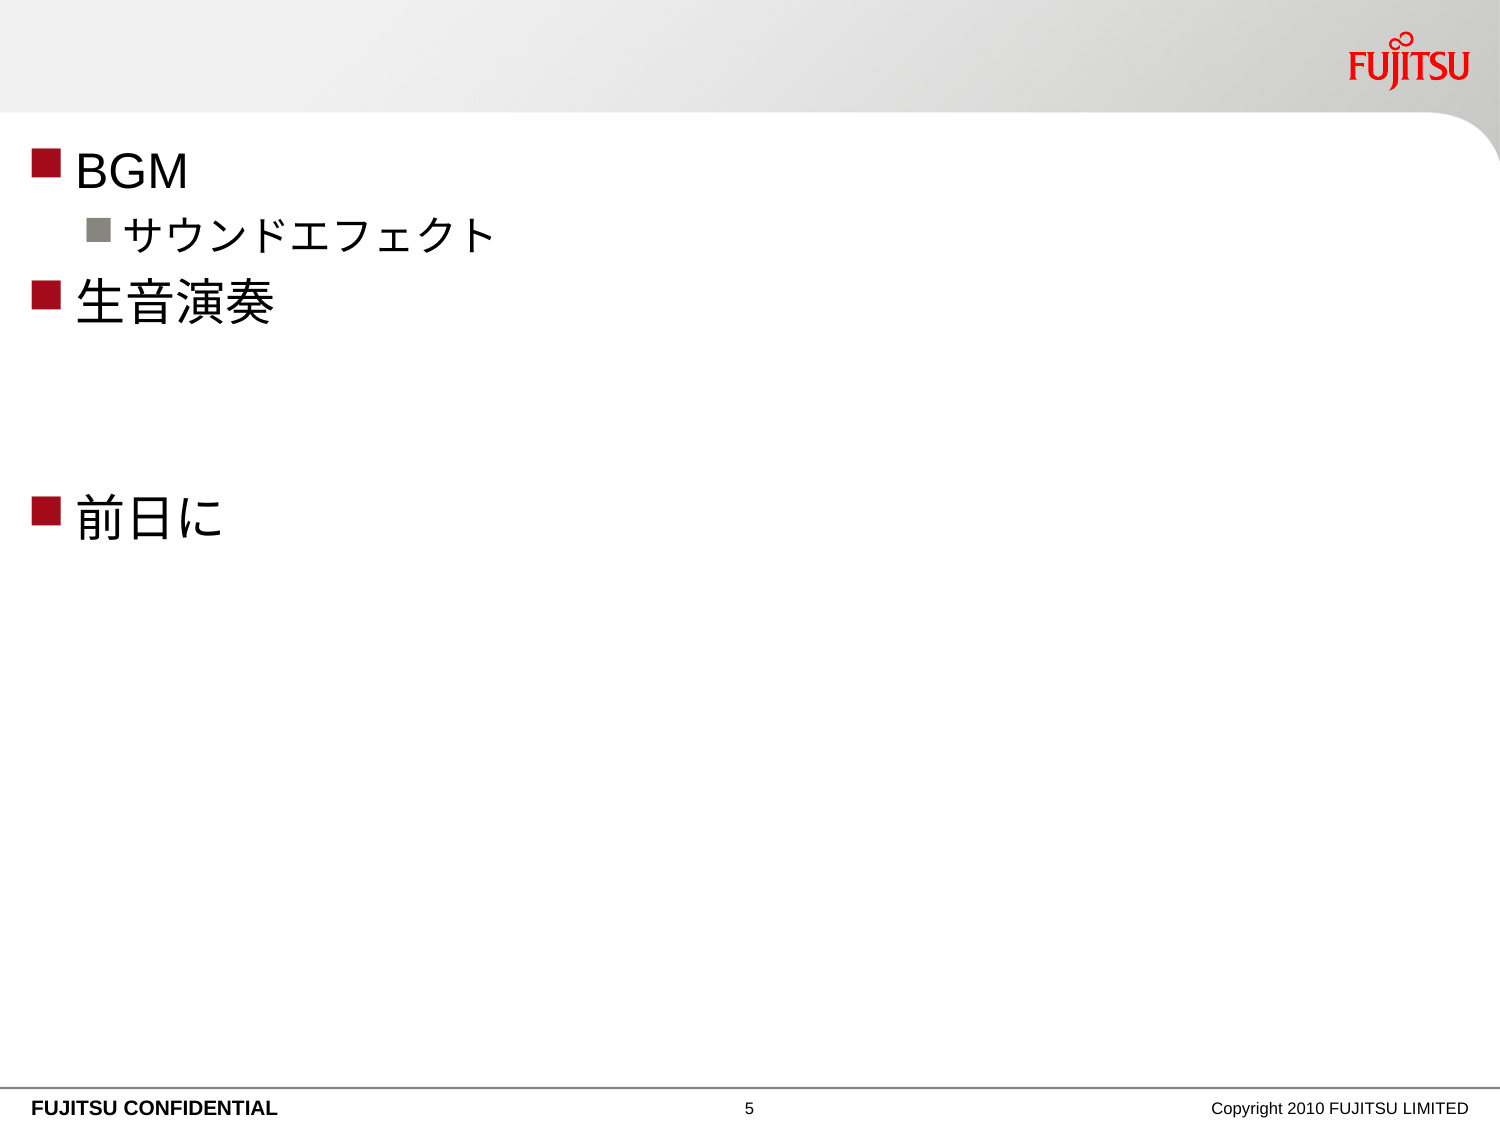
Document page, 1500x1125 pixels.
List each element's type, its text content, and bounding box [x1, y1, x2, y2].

list BGM サウンドエフェクト 生音演奏 前日に [27, 142, 1469, 1061]
picture [0, 0, 1500, 176]
footer Copyright 2010 FUJITSU LIMITED [809, 1091, 1470, 1125]
slide_number 4 [705, 1091, 794, 1125]
